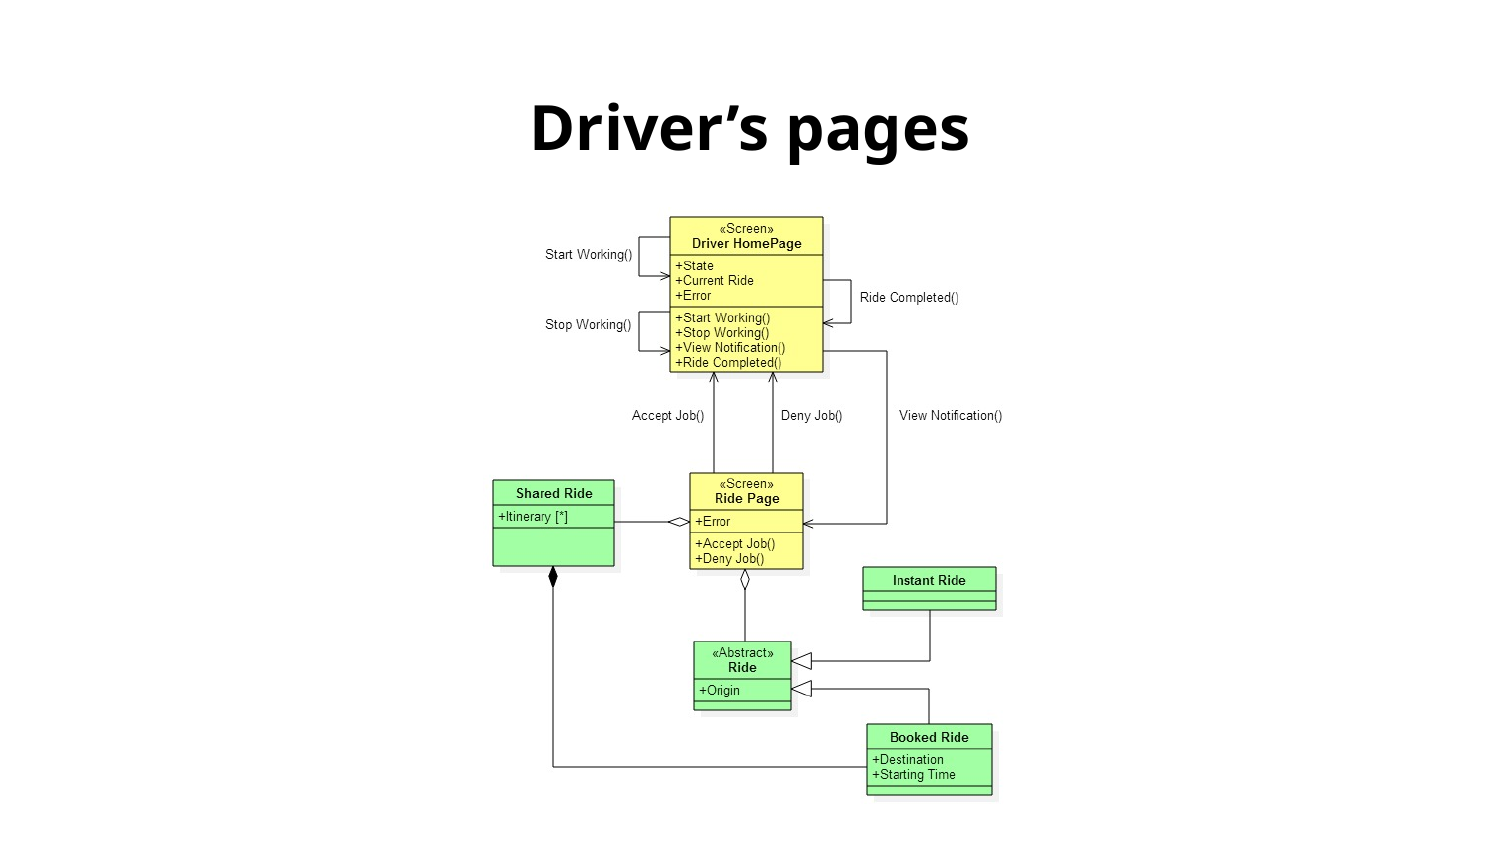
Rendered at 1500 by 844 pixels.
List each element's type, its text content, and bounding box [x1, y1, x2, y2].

title Driver’s pages [51, 72, 1449, 176]
picture [483, 207, 1017, 805]
